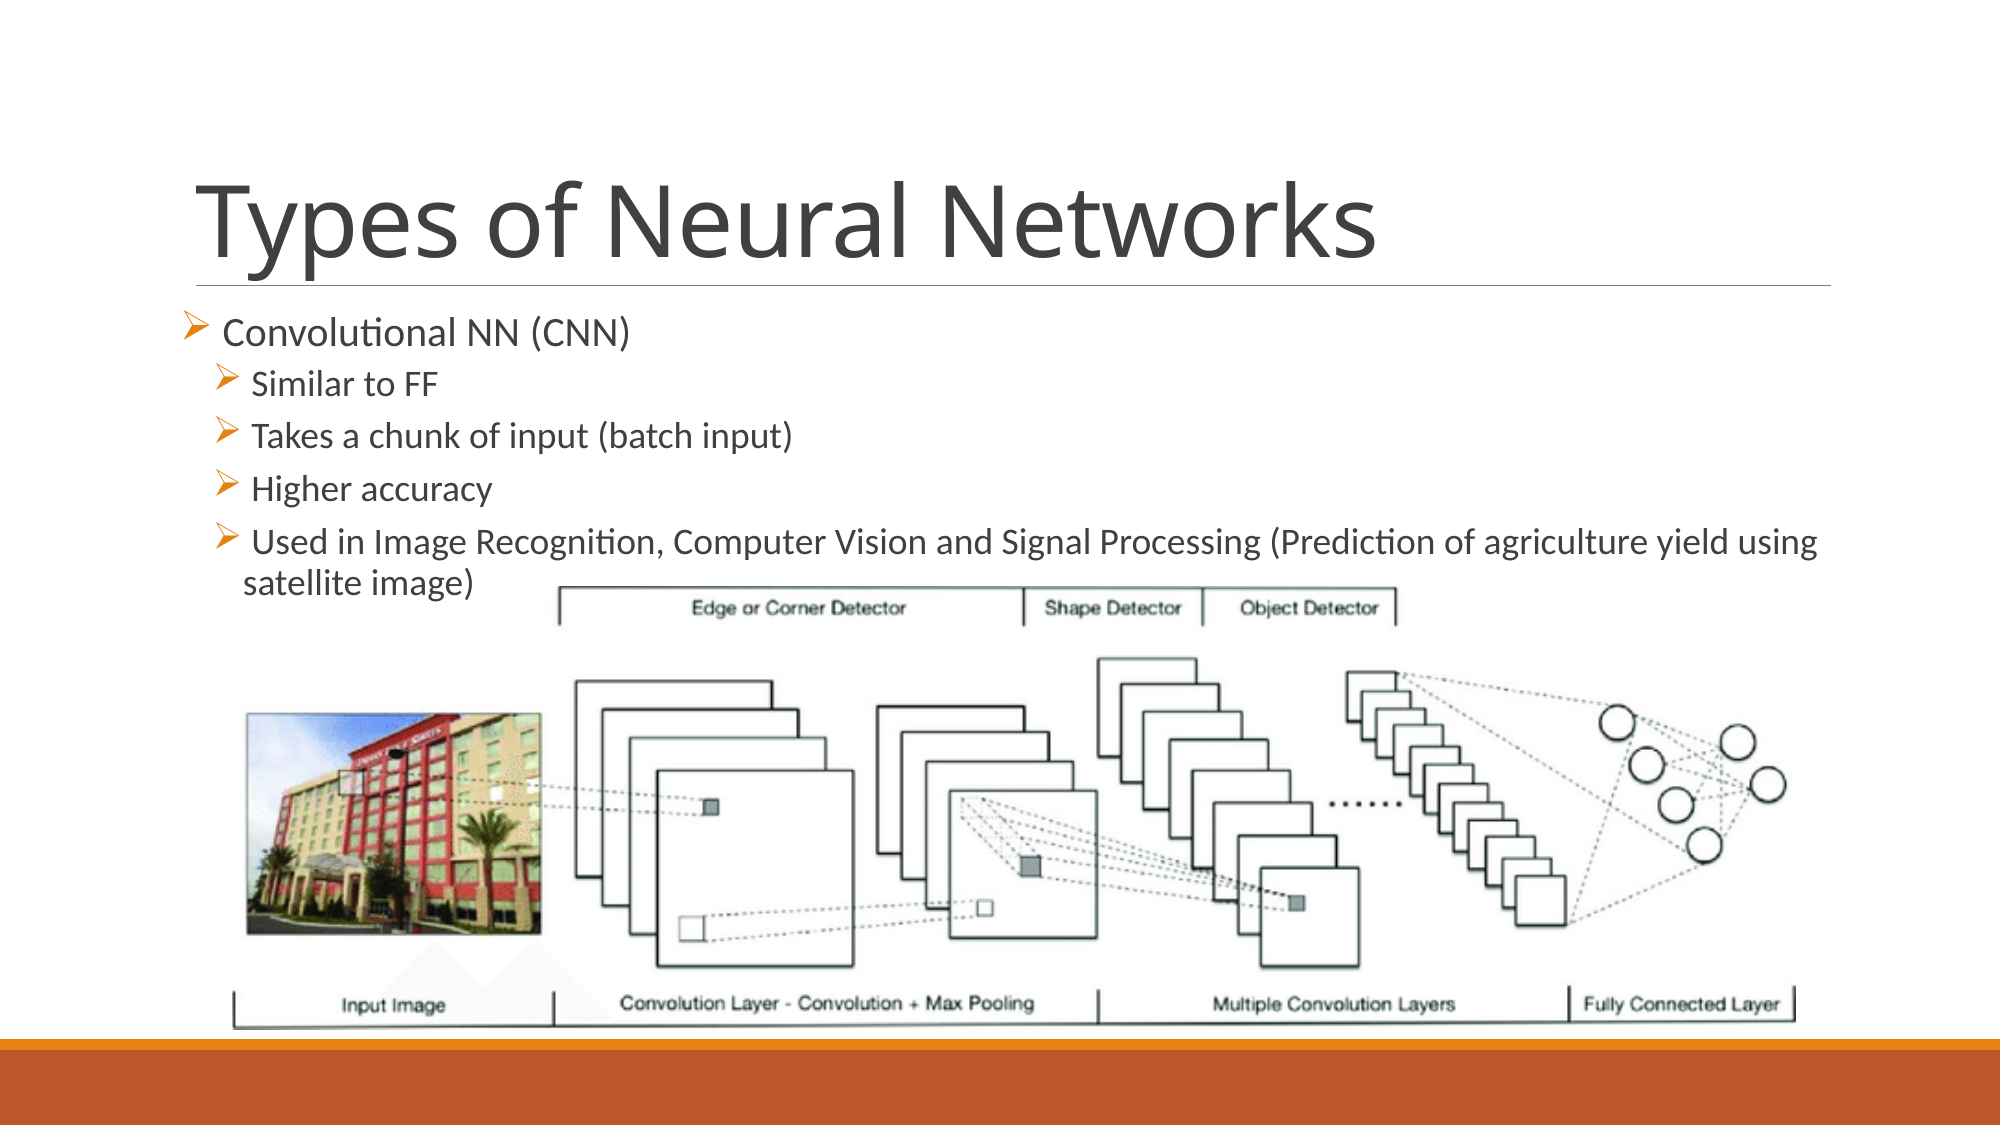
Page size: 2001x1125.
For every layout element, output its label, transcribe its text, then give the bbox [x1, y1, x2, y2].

list Convolutional NN (CNN) Similar to FF Takes a chunk of input (batch input) Higher accuracy Used in Image Recognition, Computer Vision and Signal Processing (Prediction of agriculture yield using satellite image) [180, 302, 1830, 963]
title Types of Neural Networks [180, 47, 1830, 285]
picture [231, 585, 1797, 1030]
